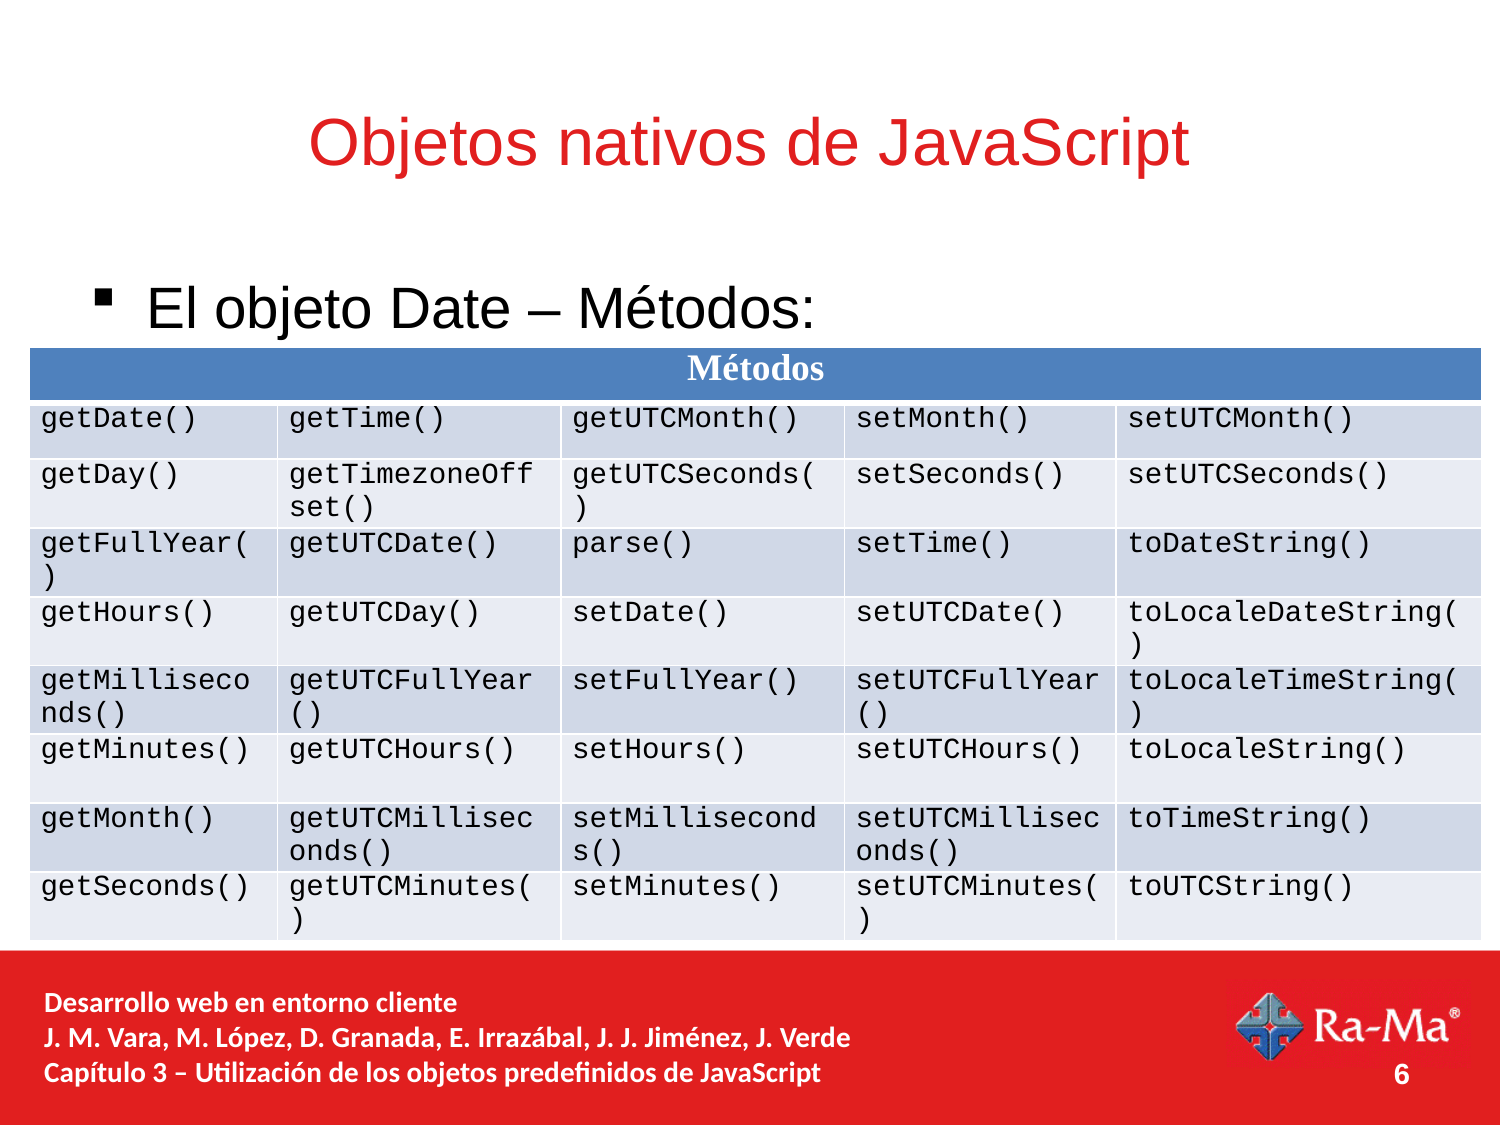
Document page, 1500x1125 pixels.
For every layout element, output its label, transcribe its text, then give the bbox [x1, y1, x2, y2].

table_cell getMilliseconds() [30, 666, 277, 733]
list El objeto Date – Métodos: [75, 262, 1425, 346]
table_header Métodos [30, 348, 1481, 400]
table_cell parse() [562, 529, 844, 596]
table_cell getDay() [30, 460, 277, 527]
table_cell getUTCDay() [278, 598, 560, 665]
table_cell getUTCSeconds() [562, 460, 844, 527]
table_cell toLocaleDateString() [1117, 598, 1481, 665]
table_cell getUTCMinutes() [278, 873, 560, 940]
table_cell getUTCFullYear() [278, 666, 560, 733]
table_cell setMinutes() [562, 873, 844, 940]
table_cell toUTCString() [1117, 873, 1481, 940]
table_cell getMonth() [30, 804, 277, 871]
table_cell getFullYear() [30, 529, 277, 596]
table_cell getTime() [278, 406, 560, 458]
table_cell toDateString() [1117, 529, 1481, 596]
table_cell setUTCSeconds() [1117, 460, 1481, 527]
table_cell setUTCMinutes() [845, 873, 1115, 940]
table_cell getSeconds() [30, 873, 277, 940]
table_cell getUTCMonth() [562, 406, 844, 458]
table_cell toLocaleTimeString() [1117, 666, 1481, 733]
table_cell getHours() [30, 598, 277, 665]
table_cell setUTCFullYear() [845, 666, 1115, 733]
table_cell getUTCDate() [278, 529, 560, 596]
table_cell toLocaleString() [1117, 735, 1481, 802]
footer Desarrollo web en entorno cliente J. M. Vara, M. López, D. Granada, E. Irrazábal, J. J. Jiménez, J. Verde Capítulo 3 – Utilización de los objetos predefinidos de JavaScript [29, 975, 1058, 1099]
slide_number 6 [1074, 1042, 1425, 1103]
table_cell getUTCHours() [278, 735, 560, 802]
picture [0, 0, 1500, 1125]
table_cell setTime() [845, 529, 1115, 596]
table_cell setHours() [562, 735, 844, 802]
table_cell setMonth() [845, 406, 1115, 458]
table_cell setSeconds() [845, 460, 1115, 527]
table_cell setUTCMilliseconds() [845, 804, 1115, 871]
table_cell getMinutes() [30, 735, 277, 802]
table_cell setFullYear() [562, 666, 844, 733]
table_cell setUTCDate() [845, 598, 1115, 665]
table_cell getDate() [30, 406, 277, 458]
title Objetos nativos de JavaScript [75, 45, 1425, 233]
table_cell getTimezoneOffset() [278, 460, 560, 527]
table_cell setUTCHours() [845, 735, 1115, 802]
table_cell setMilliseconds() [562, 804, 844, 871]
table_cell setUTCMonth() [1117, 406, 1481, 458]
table_cell setDate() [562, 598, 844, 665]
table_cell getUTCMilliseconds() [278, 804, 560, 871]
table_cell toTimeString() [1117, 804, 1481, 871]
